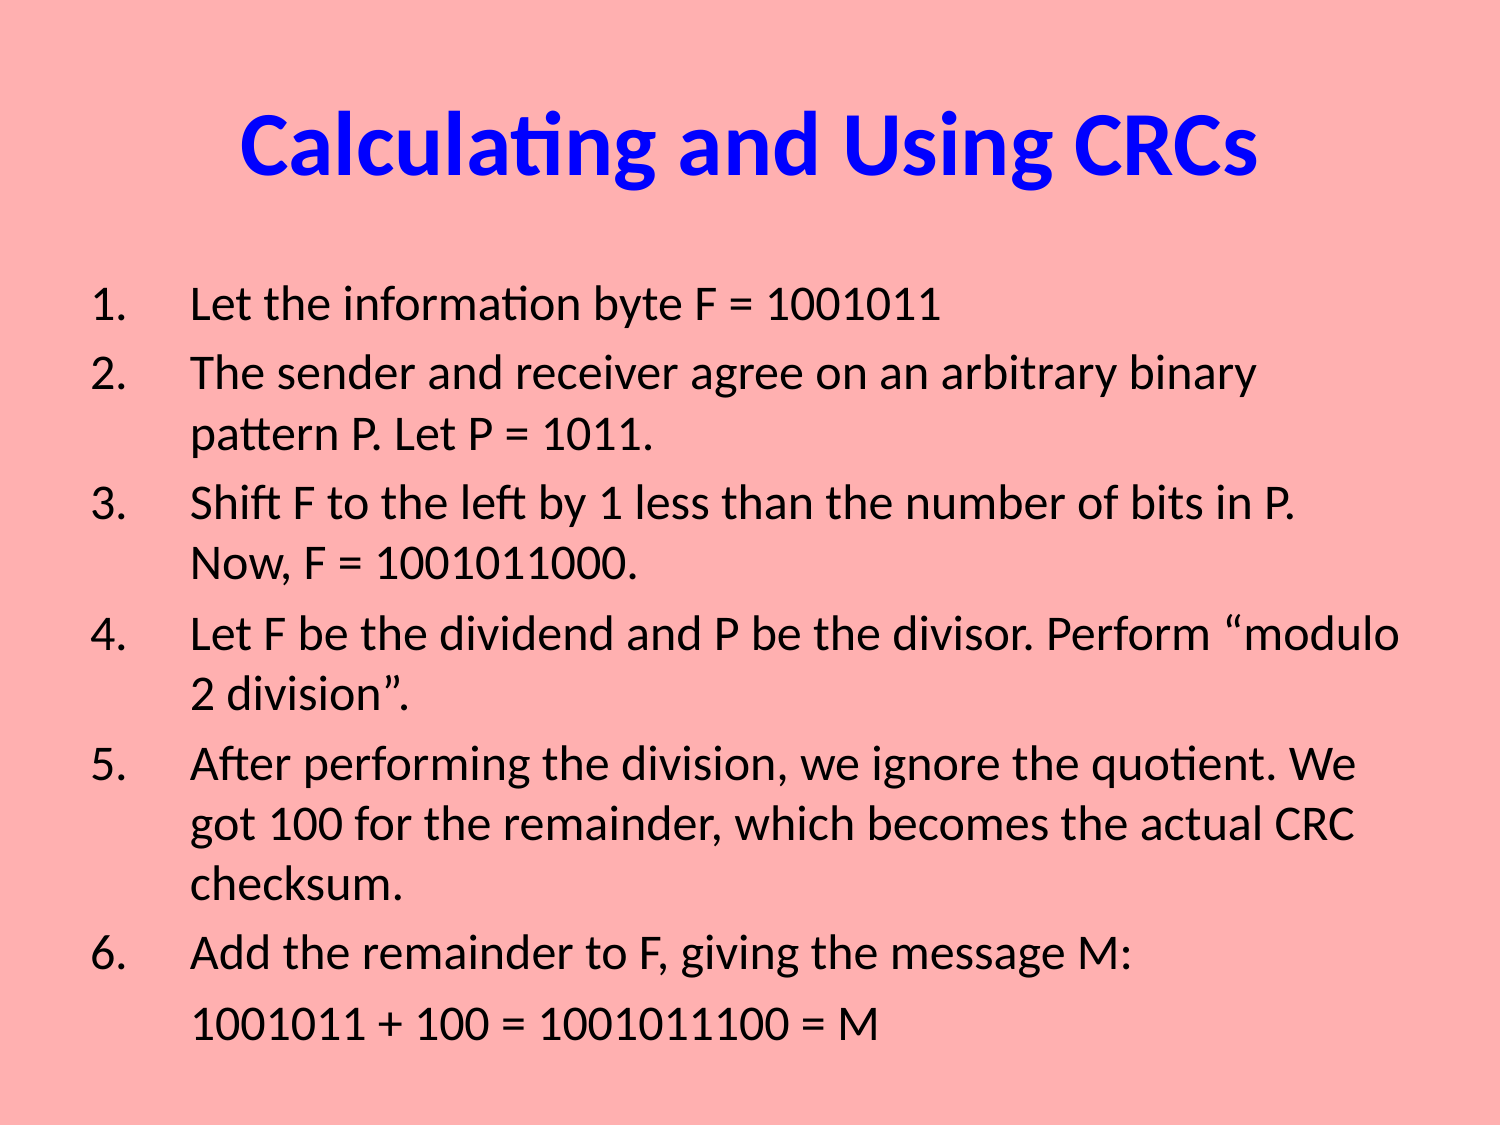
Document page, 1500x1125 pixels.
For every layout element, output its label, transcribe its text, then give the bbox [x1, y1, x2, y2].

title Calculating and Using CRCs [75, 45, 1425, 233]
list Let the information byte F = 1001011 The sender and receiver agree on an arbitrary binary pattern P. Let P = 1011. Shift F to the left by 1 less than the number of bits in P. Now, F = 1001011000. Let F be the dividend and P be the divisor. Perform “modulo 2 division”. After performing the division, we ignore the quotient. We got 100 for the remainder, which becomes the actual CRC checksum. Add the remainder to F, giving the message M: 1001011 + 100 = 1001011100 = M [75, 262, 1425, 1005]
